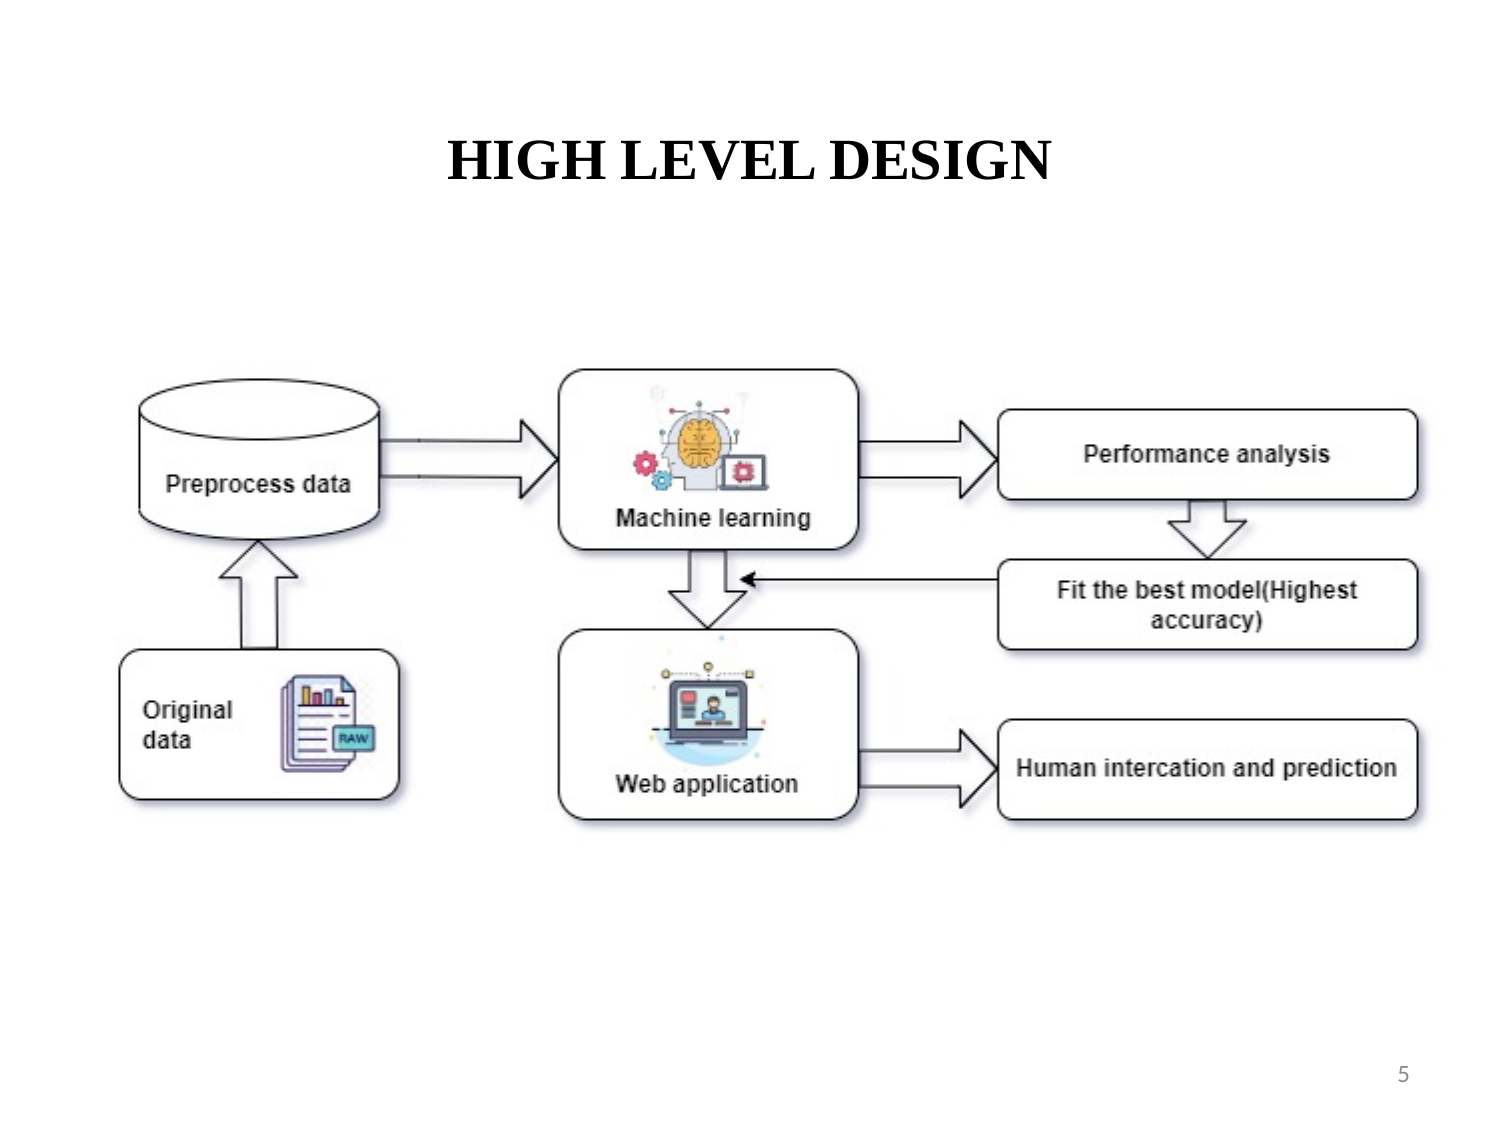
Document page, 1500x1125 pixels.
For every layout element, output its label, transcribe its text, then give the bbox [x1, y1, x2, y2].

title HIGH LEVEL DESIGN [75, 75, 1425, 238]
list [99, 349, 1453, 853]
slide_number 5 [1074, 1042, 1425, 1103]
